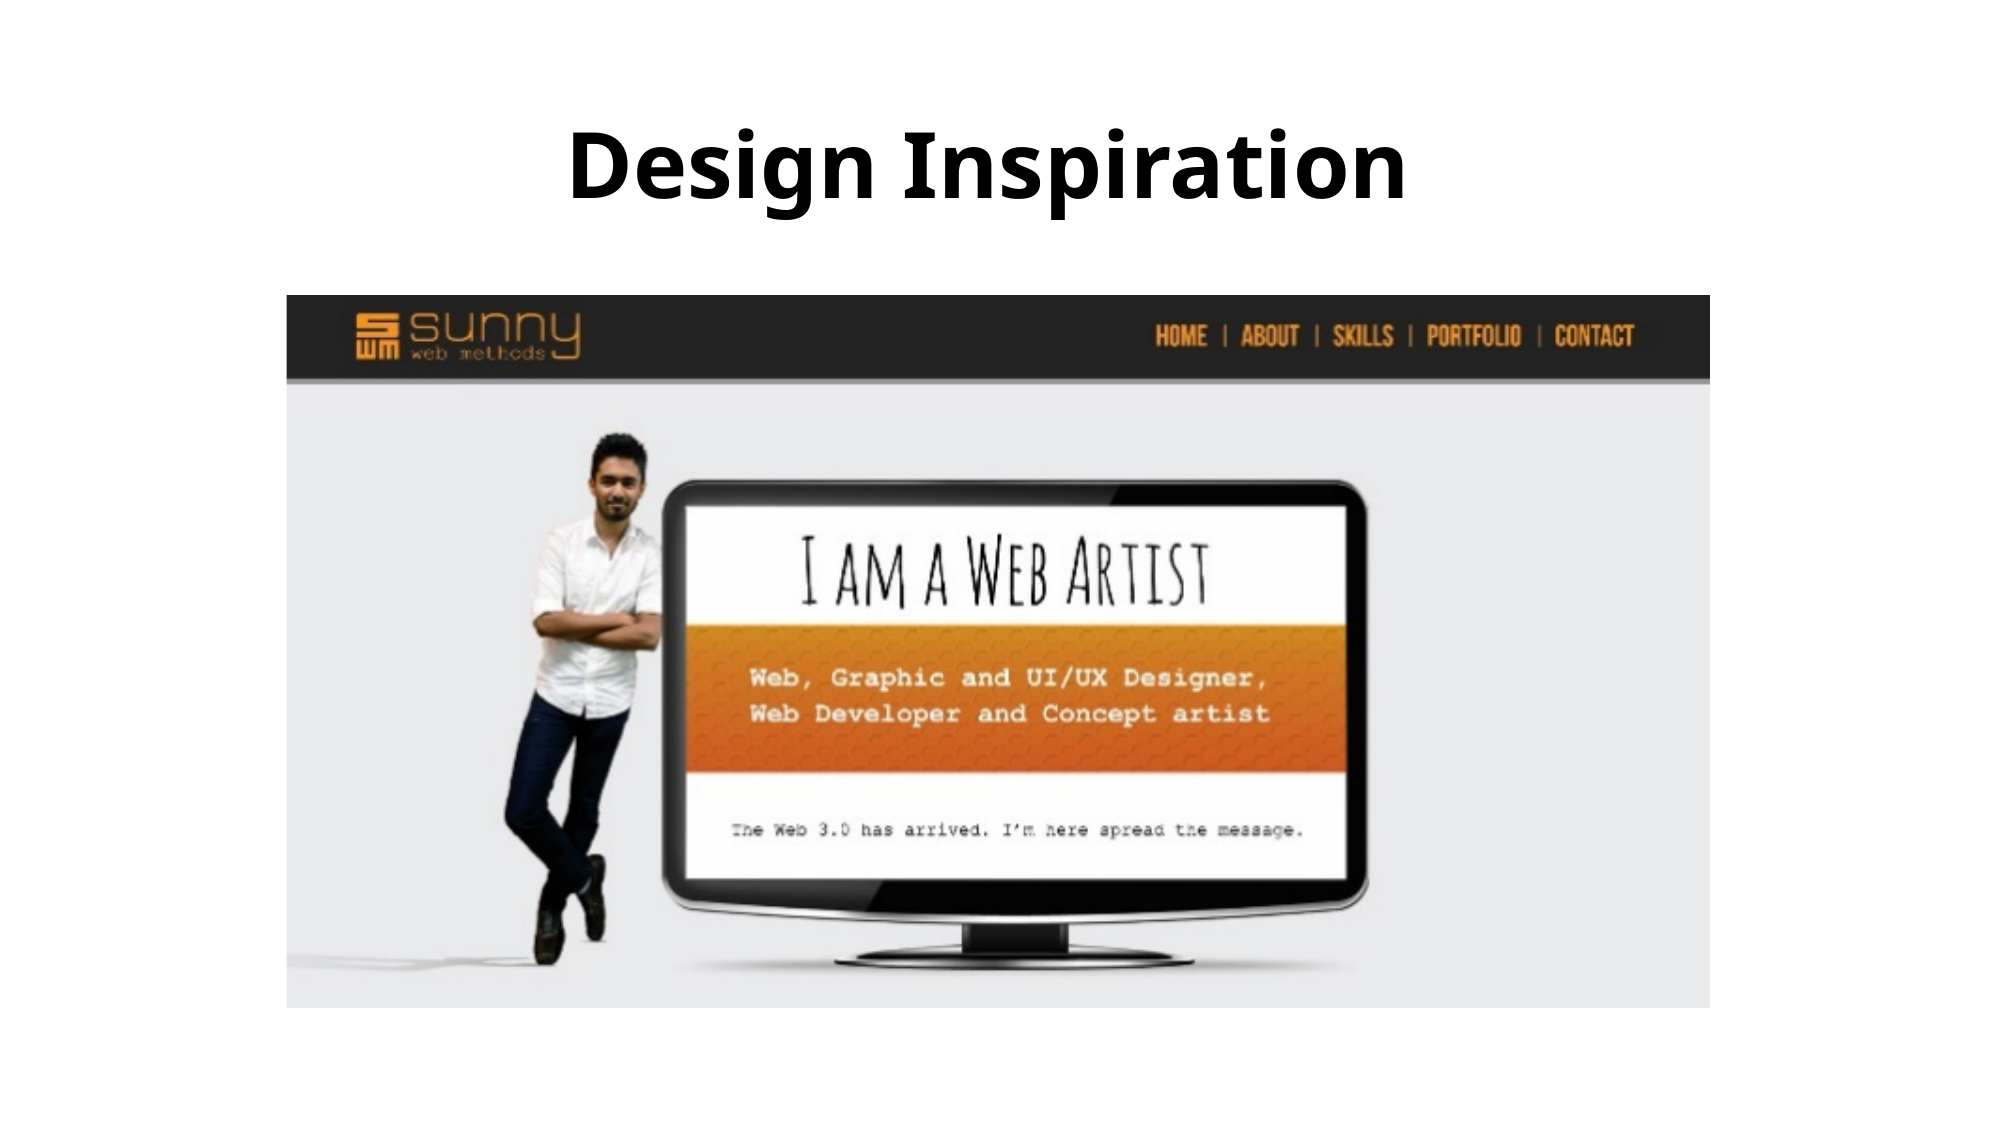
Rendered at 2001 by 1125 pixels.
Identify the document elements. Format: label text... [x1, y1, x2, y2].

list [286, 295, 1714, 1008]
title Design Inspiration [137, 59, 1863, 278]
